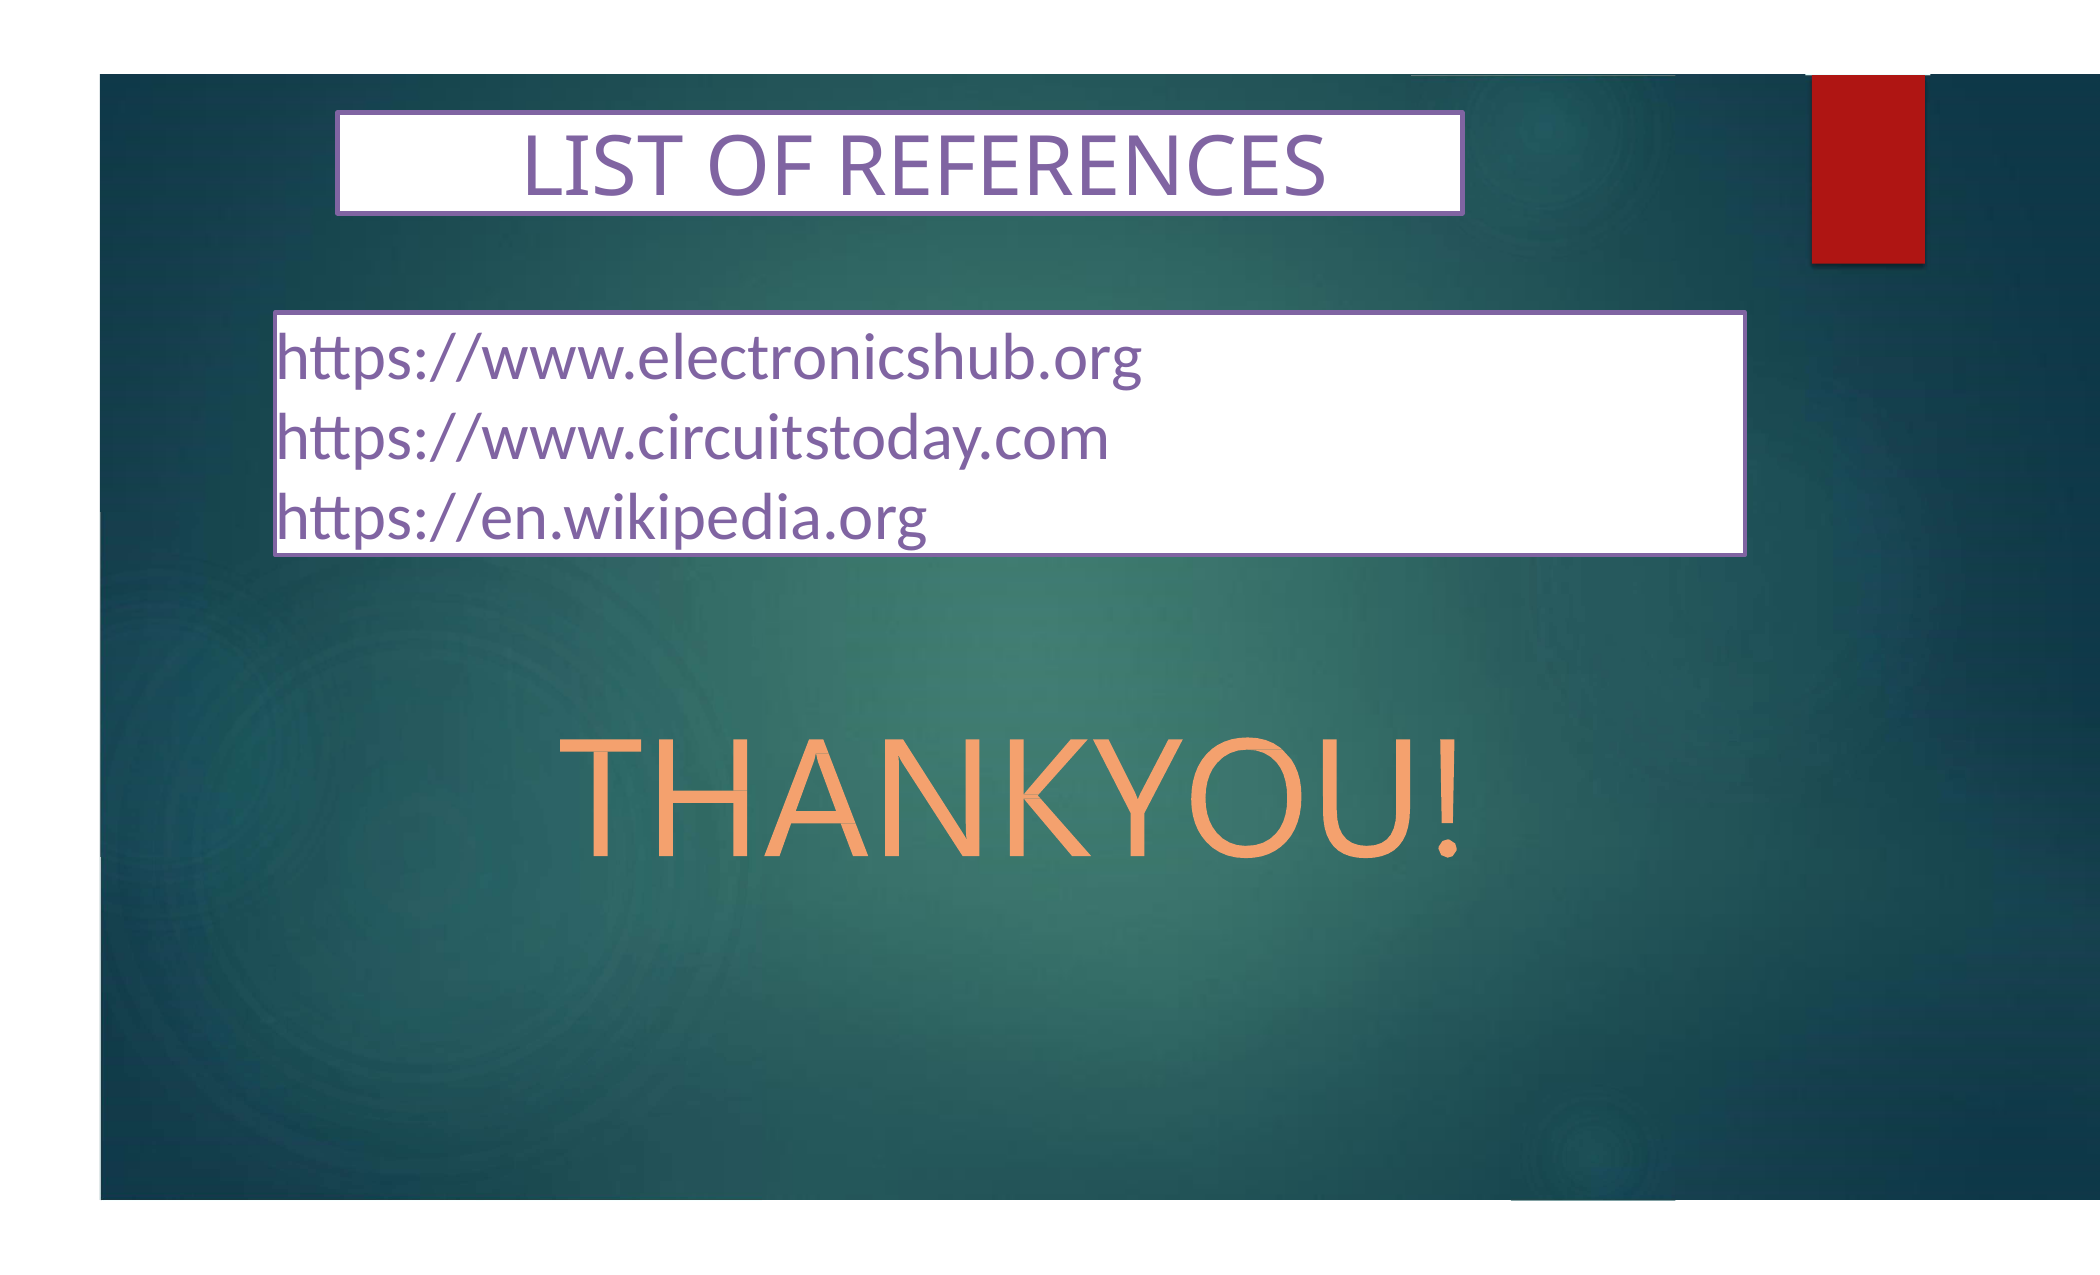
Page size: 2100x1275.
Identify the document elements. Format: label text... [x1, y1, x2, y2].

text_box [1440, 739, 1455, 824]
text_box [885, 739, 980, 857]
text_box [1191, 737, 1302, 859]
text_box [1009, 739, 1092, 857]
subtitle https://www.electronicshub.org https://www.circuitstoday.com https://en.wikipedia.org [273, 310, 1747, 557]
title LIST OF REFERENCES [335, 110, 1465, 216]
text_box [764, 739, 869, 857]
text_box [1322, 739, 1411, 859]
text_box [1438, 839, 1457, 858]
text_box [560, 739, 642, 857]
picture [99, 74, 2100, 1201]
text_box [659, 739, 748, 857]
text_box [1092, 739, 1183, 857]
